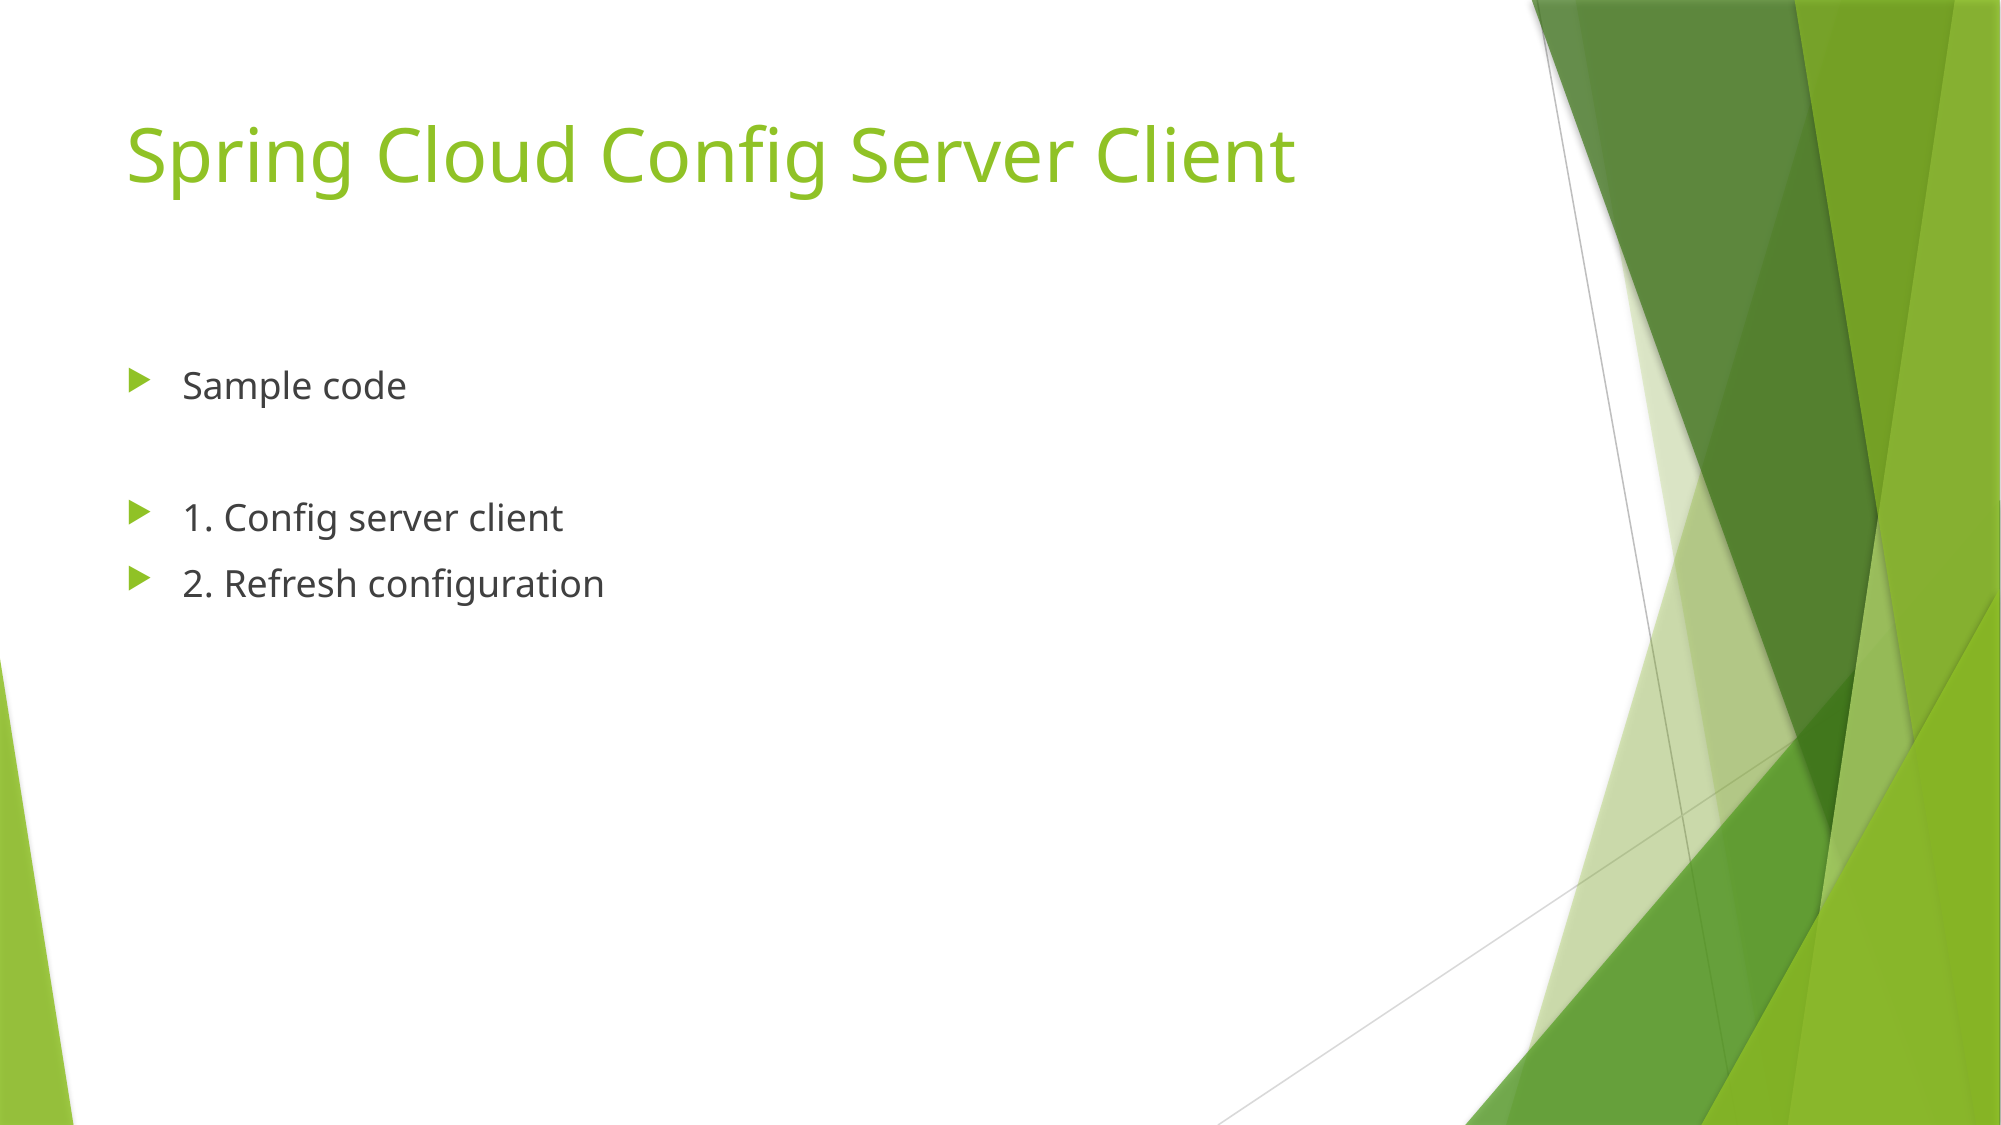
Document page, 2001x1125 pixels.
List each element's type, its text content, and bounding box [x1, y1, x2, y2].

list Sample code 1. Config server client 2. Refresh configuration [111, 354, 1522, 992]
title Spring Cloud Config Server Client [111, 99, 1522, 317]
